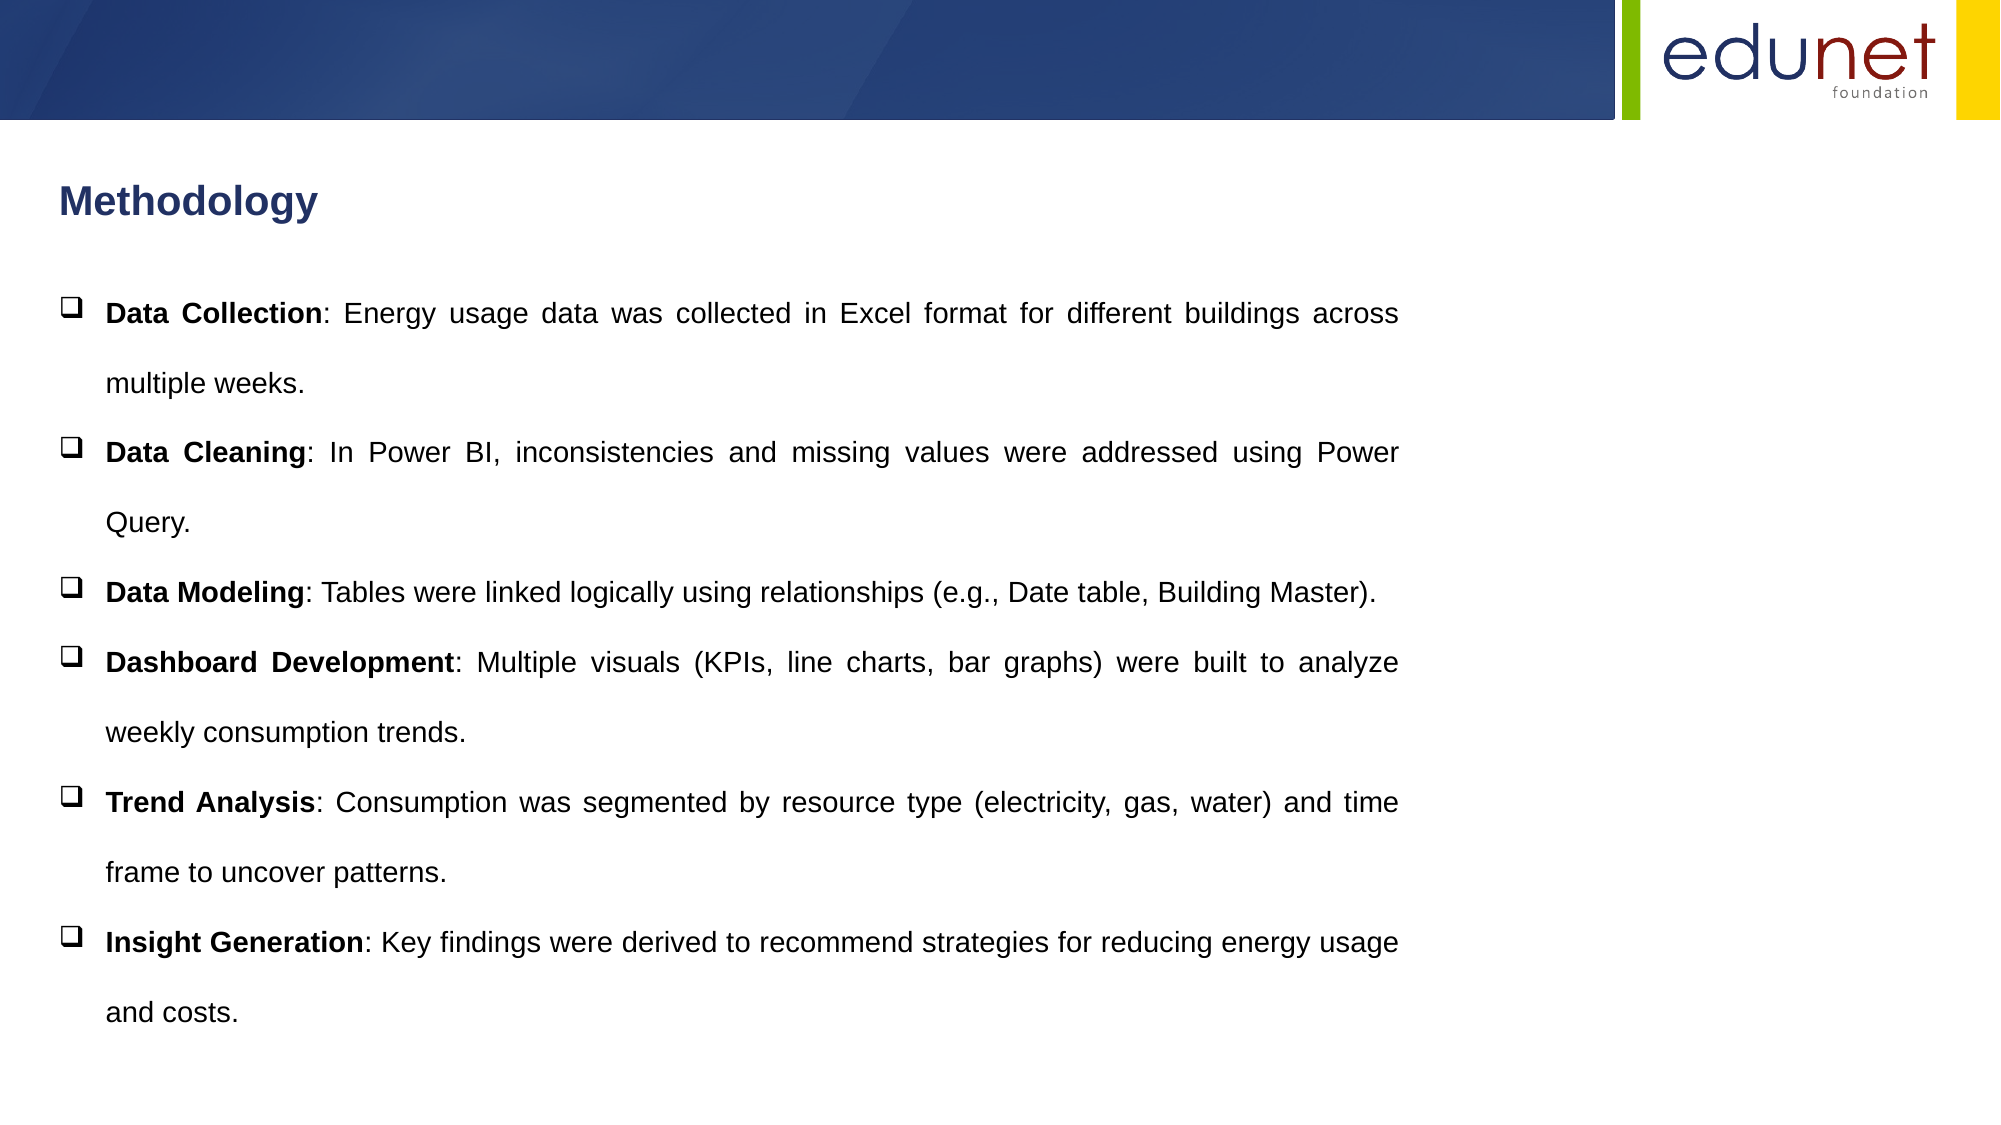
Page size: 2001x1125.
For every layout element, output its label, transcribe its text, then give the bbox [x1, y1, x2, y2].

text_box Data Collection: Energy usage data was collected in Excel format for different buildings across multiple weeks. Data Cleaning: In Power BI, inconsistencies and missing values were addressed using Power Query. Data Modeling: Tables were linked logically using relationships (e.g., Date table, Building Master). Dashboard Development: Multiple visuals (KPIs, line charts, bar graphs) were built to analyze weekly consumption trends. Trend Analysis: Consumption was segmented by resource type (electricity, gas, water) and time frame to uncover patterns. Insight Generation: Key findings were derived to recommend strategies for reducing energy usage and costs. [43, 251, 1416, 1036]
picture [1652, 12, 1948, 108]
text_box Methodology [43, 166, 1045, 232]
